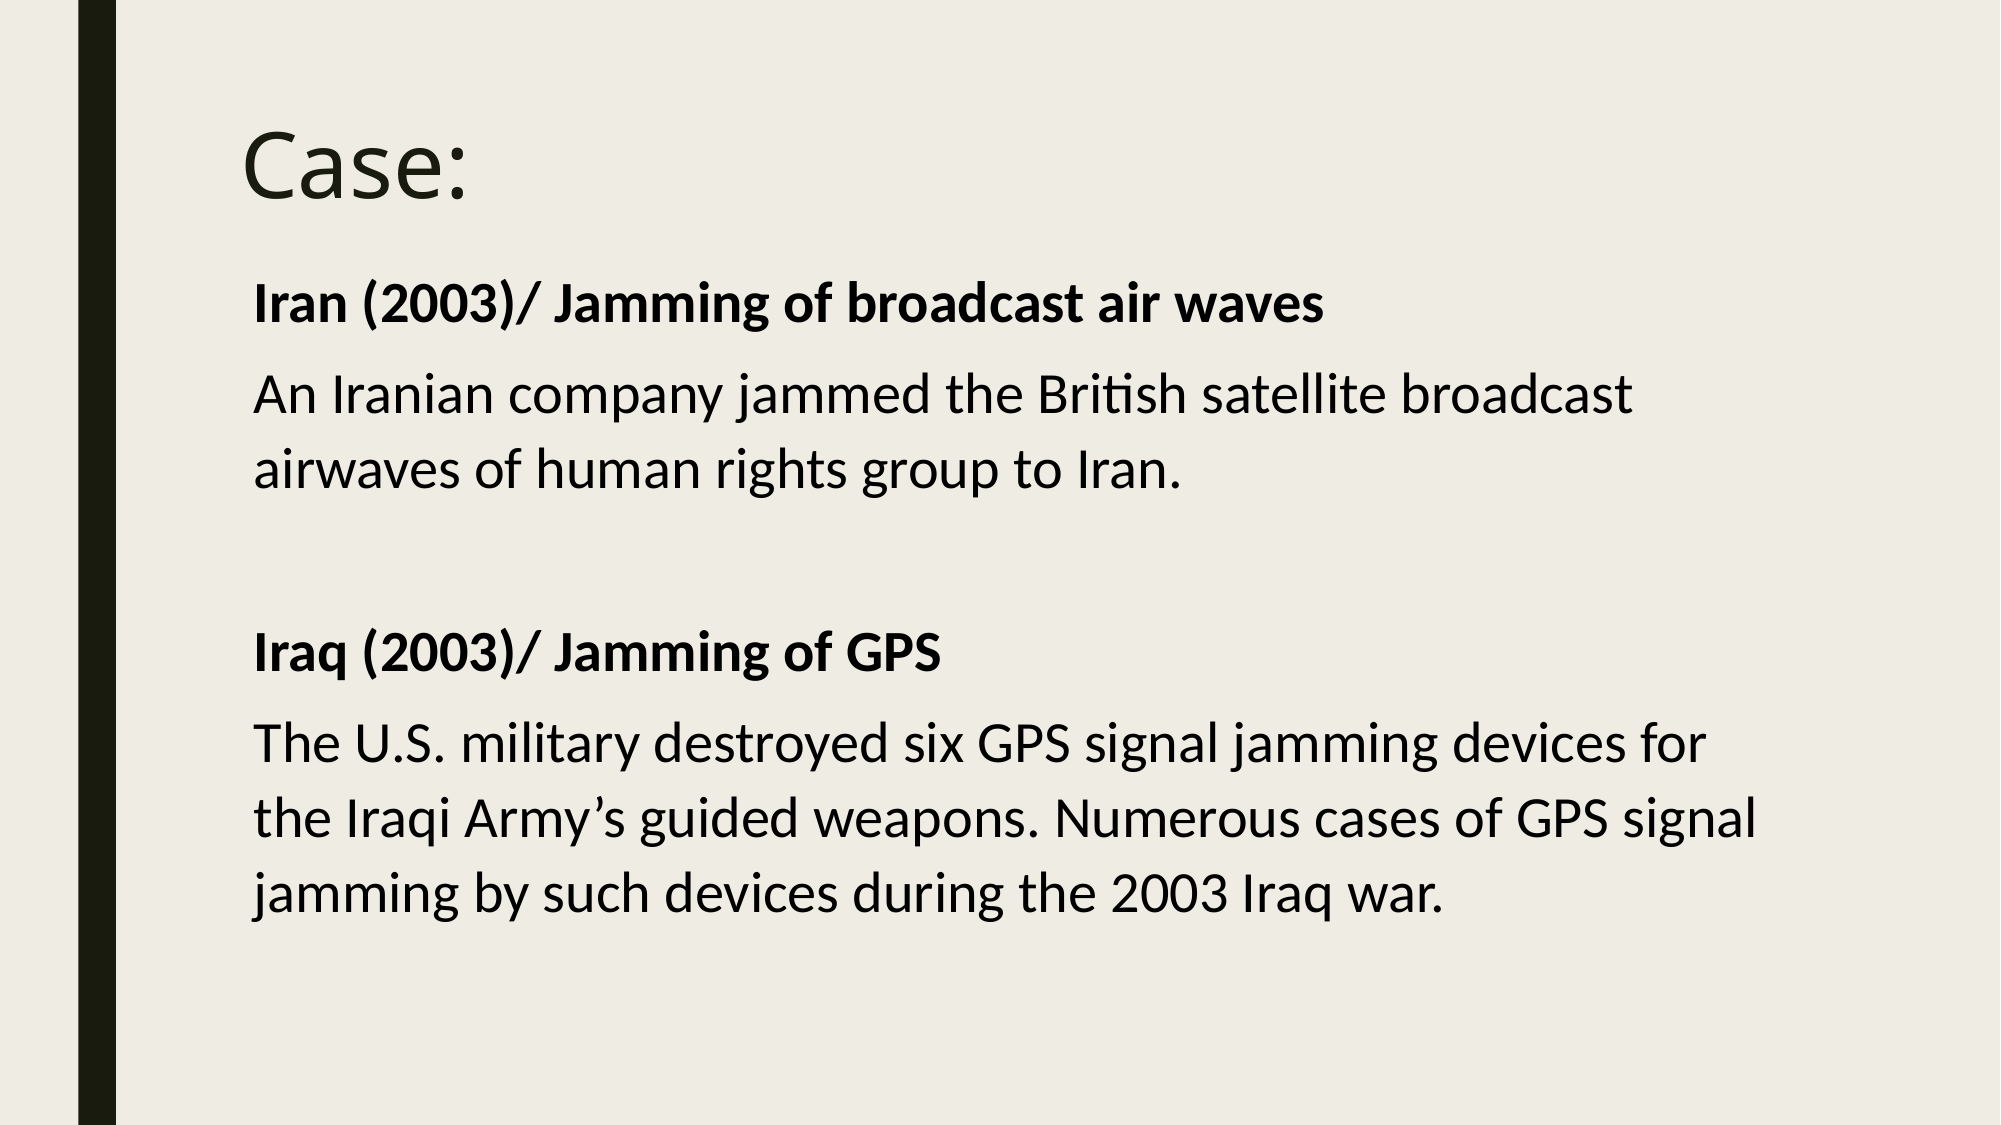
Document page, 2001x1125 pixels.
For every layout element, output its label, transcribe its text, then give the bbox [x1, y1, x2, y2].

title Case: [225, 112, 1800, 357]
text_box Iran (2003)/ Jamming of broadcast air waves An Iranian company jammed the British satellite broadcast airwaves of human rights group to Iran. Iraq (2003)/ Jamming of GPS The U.S. military destroyed six GPS signal jamming devices for the Iraqi Army’s guided weapons. Numerous cases of GPS signal jamming by such devices during the 2003 Iraq war. [239, 251, 1814, 994]
